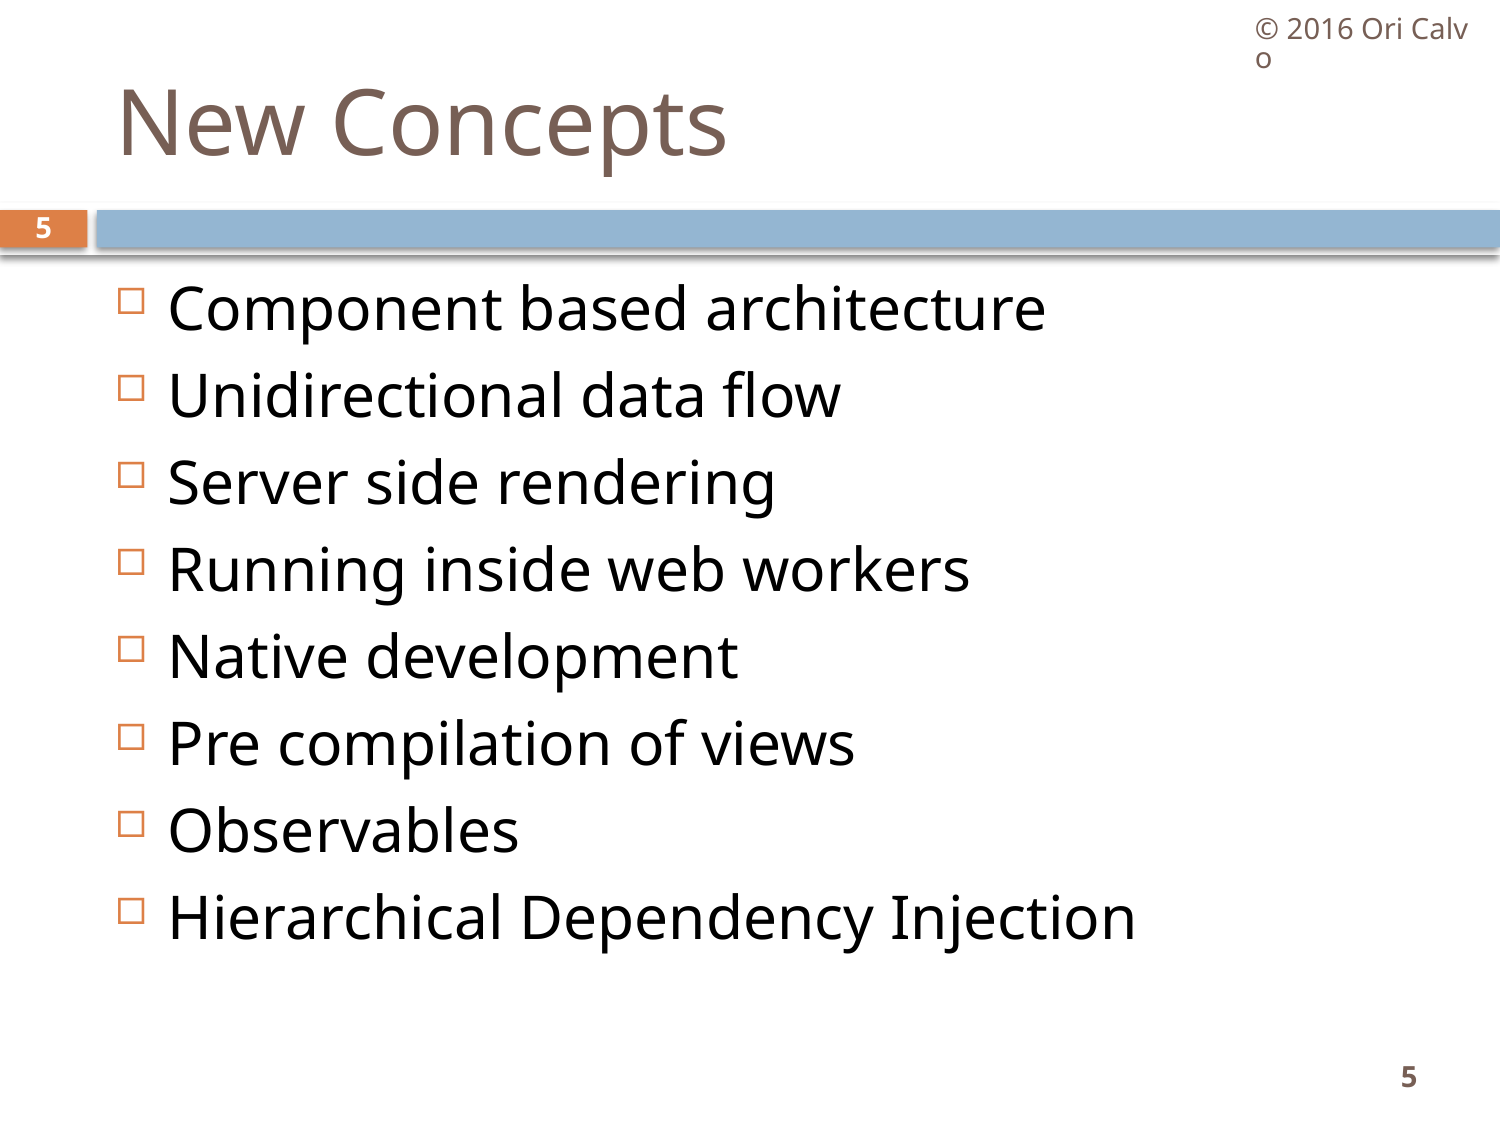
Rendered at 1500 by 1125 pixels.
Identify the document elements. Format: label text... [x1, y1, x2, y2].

title New Concepts [100, 37, 1438, 200]
slide_number 5 [0, 208, 88, 249]
footer © 2016 Ori Calvo [1240, 0, 1500, 60]
list Component based architecture Unidirectional data flow Server side rendering Running inside web workers Native development Pre compilation of views Observables Hierarchical Dependency Injection [100, 262, 1438, 1000]
